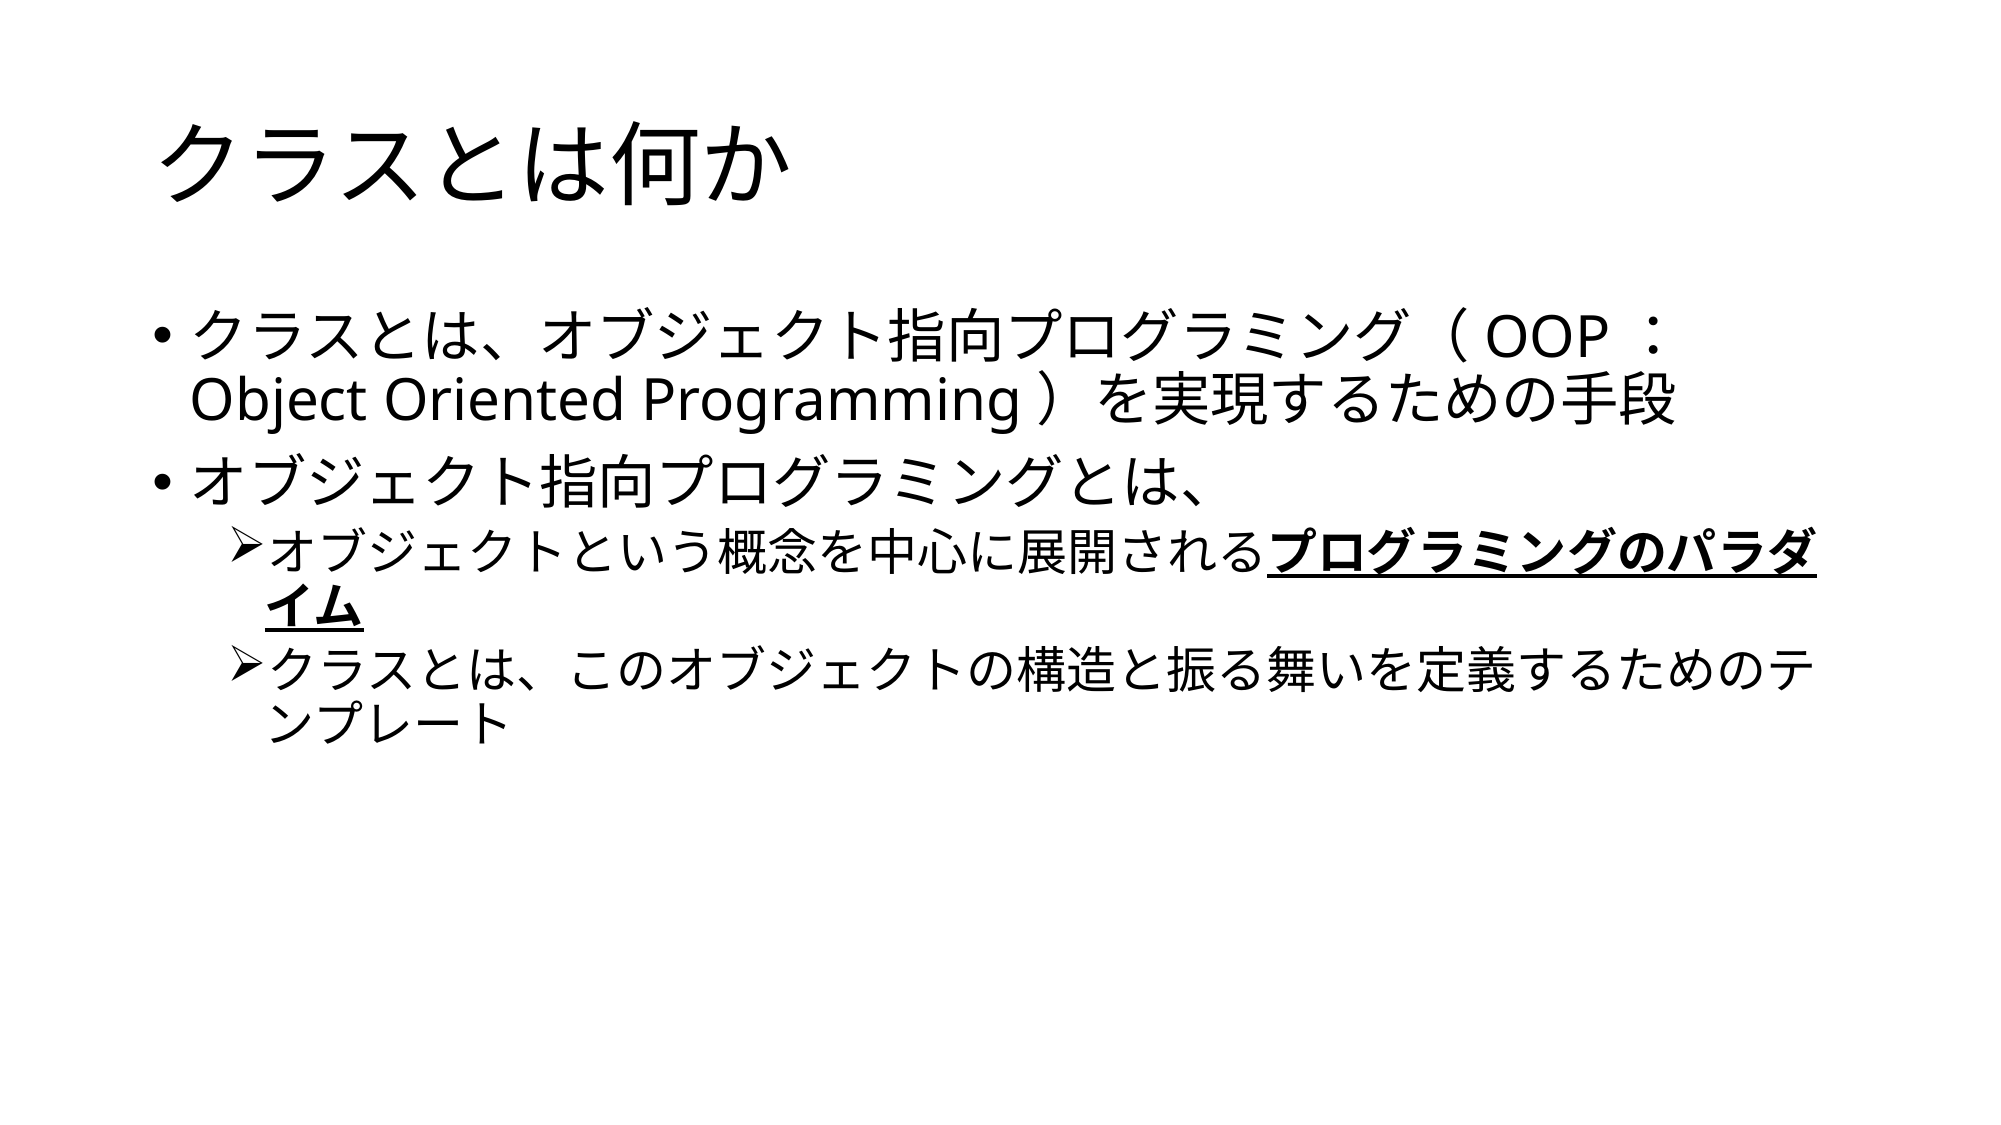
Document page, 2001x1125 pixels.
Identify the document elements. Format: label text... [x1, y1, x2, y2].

list クラスとは、オブジェクト指向プログラミング（OOP：Object Oriented Programming）を実現するための手段 オブジェクト指向プログラミングとは、 オブジェクトという概念を中心に展開されるプログラミングのパラダイム クラスとは、このオブジェクトの構造と振る舞いを定義するためのテンプレート [137, 299, 1863, 1014]
title クラスとは何か [137, 59, 1863, 278]
